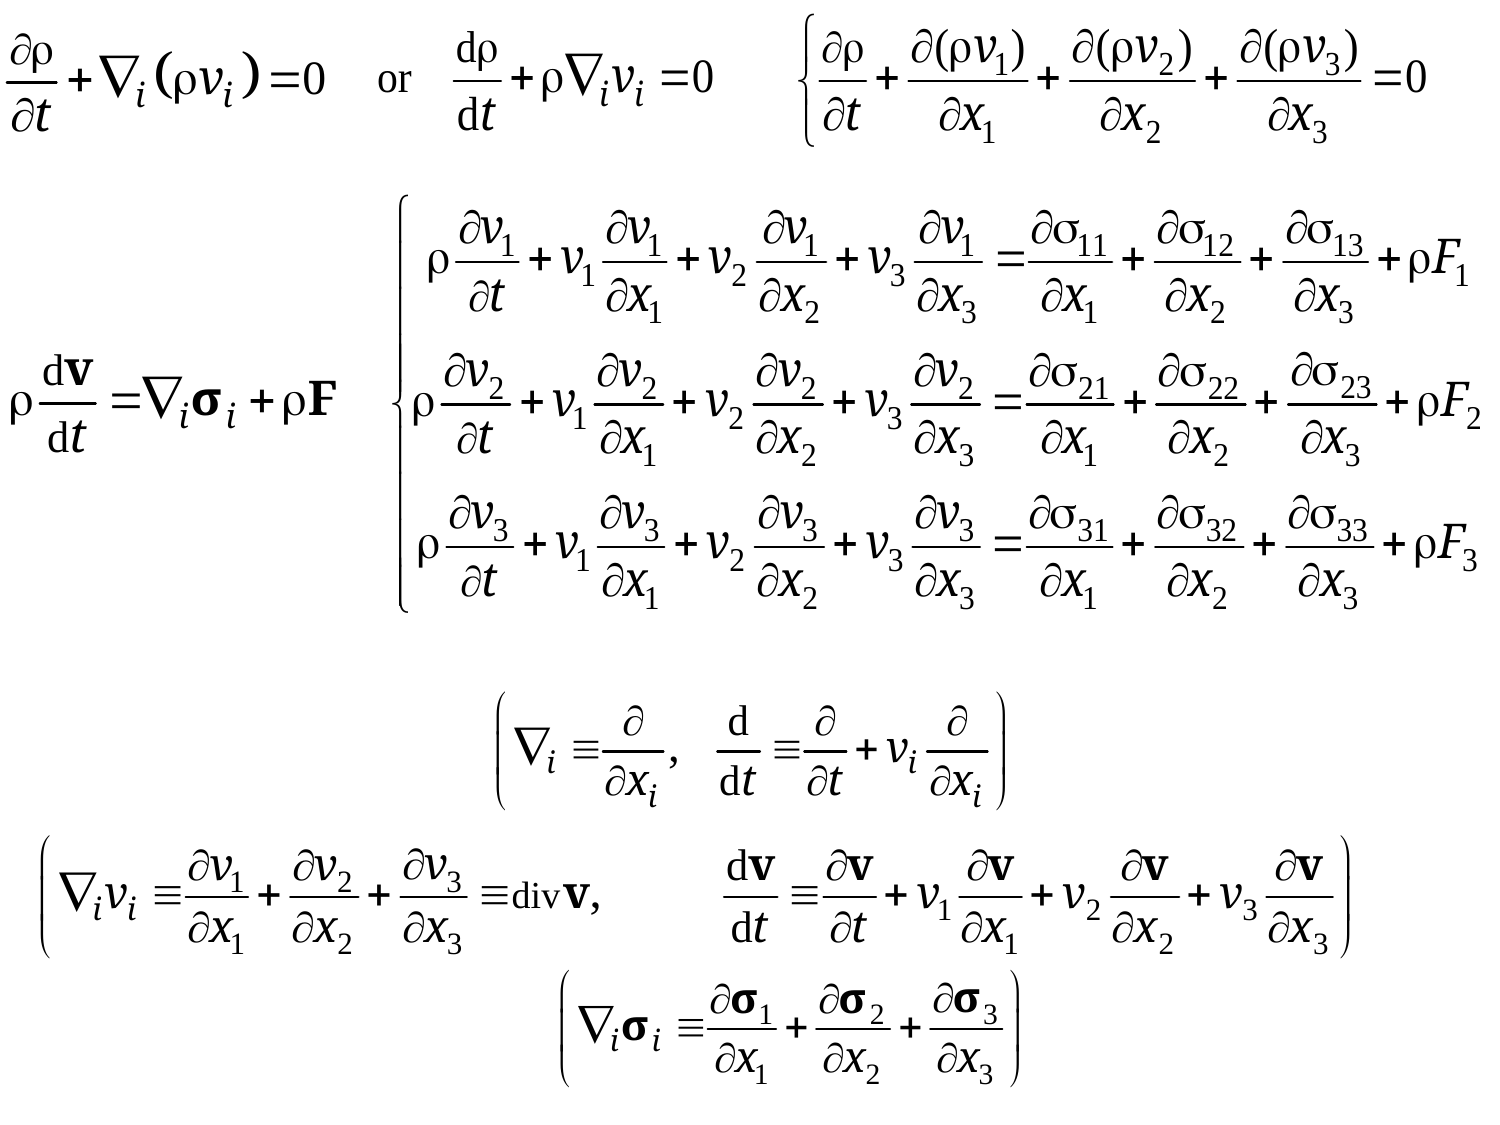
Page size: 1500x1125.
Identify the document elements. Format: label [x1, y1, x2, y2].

text_box [489, 685, 1016, 818]
text_box [32, 828, 1363, 966]
text_box [0, 18, 332, 143]
text_box [3, 339, 349, 464]
text_box [383, 186, 1495, 622]
text_box [371, 6, 1436, 155]
text_box [553, 963, 1033, 1095]
